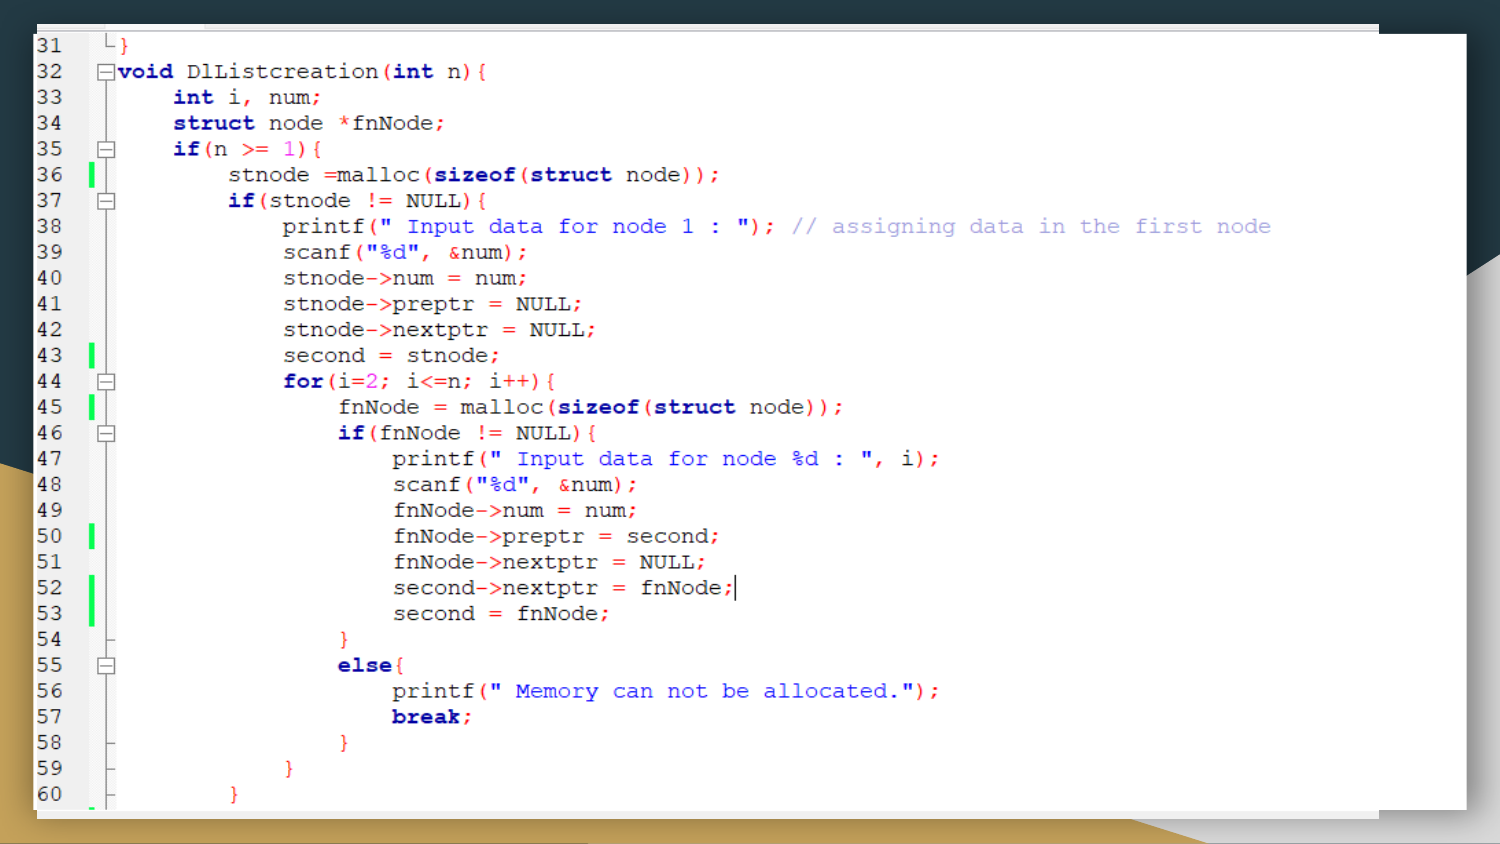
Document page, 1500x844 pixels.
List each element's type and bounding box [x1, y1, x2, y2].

picture [37, 24, 1379, 819]
